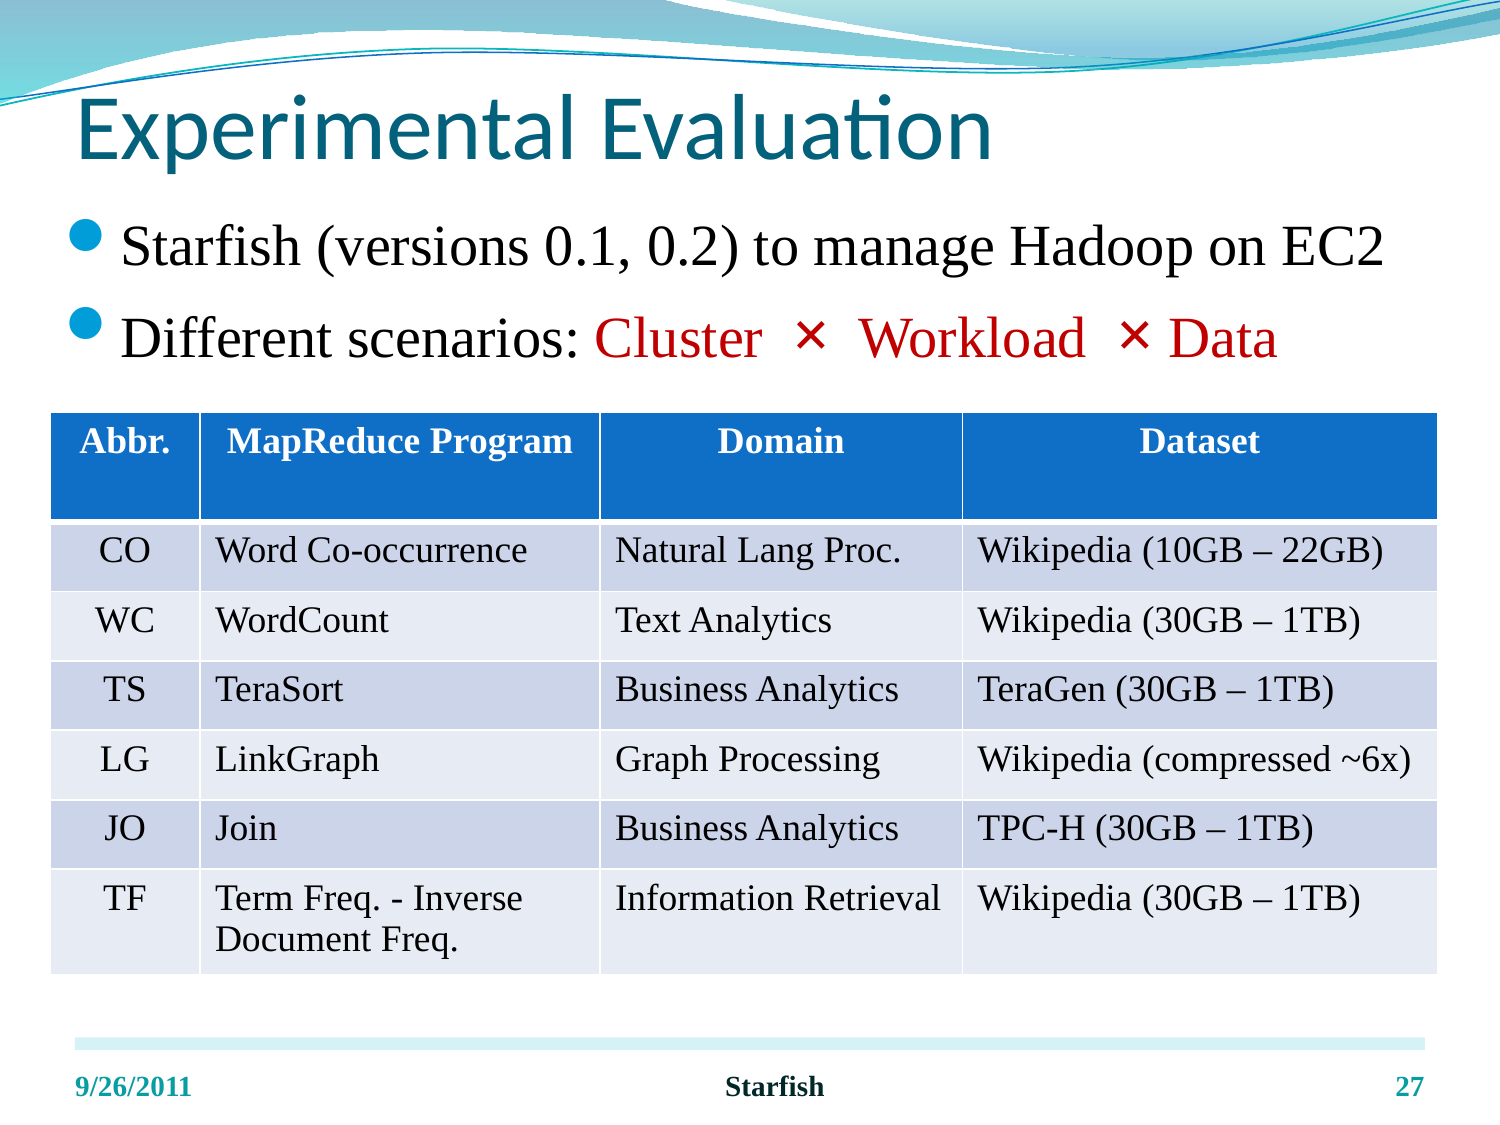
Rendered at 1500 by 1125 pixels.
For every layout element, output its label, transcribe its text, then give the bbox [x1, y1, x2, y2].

table_cell Wikipedia (30GB – 1TB) [963, 870, 1437, 974]
table_header Dataset [963, 413, 1437, 519]
title Experimental Evaluation [75, 50, 1425, 188]
table_cell CO [51, 525, 199, 591]
table_cell Natural Lang Proc. [601, 525, 962, 591]
table_cell LG [51, 731, 199, 799]
table_cell LinkGraph [201, 731, 599, 799]
table_cell WordCount [201, 592, 599, 660]
table_header Domain [601, 413, 962, 519]
table_cell Business Analytics [601, 801, 962, 868]
table_cell Text Analytics [601, 592, 962, 660]
table_cell TF [51, 870, 199, 974]
table_cell Wikipedia (30GB – 1TB) [963, 592, 1437, 660]
footer Starfish [500, 1042, 1050, 1103]
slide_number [75, 1042, 425, 1103]
table_cell TeraGen (30GB – 1TB) [963, 662, 1437, 729]
table_cell Business Analytics [601, 662, 962, 729]
list Starfish (versions 0.1, 0.2) to manage Hadoop on EC2 Different scenarios: Cluster × Workload × Data [50, 200, 1488, 425]
table_header Abbr. [51, 413, 199, 519]
table_cell Graph Processing [601, 731, 962, 799]
table_cell Term Freq. - Inverse Document Freq. [201, 870, 599, 974]
table_cell TeraSort [201, 662, 599, 729]
table_cell JO [51, 801, 199, 868]
table_cell WC [51, 592, 199, 660]
table_cell Wikipedia (compressed ~6x) [963, 731, 1437, 799]
table_cell TPC-H (30GB – 1TB) [963, 801, 1437, 868]
table_header MapReduce Program [201, 413, 599, 519]
table_cell TS [51, 662, 199, 729]
table_cell Join [201, 801, 599, 868]
table_cell Word Co-occurrence [201, 525, 599, 591]
slide_number 27 [1299, 1042, 1425, 1103]
table_cell Information Retrieval [601, 870, 962, 974]
table_cell Wikipedia (10GB – 22GB) [963, 525, 1437, 591]
